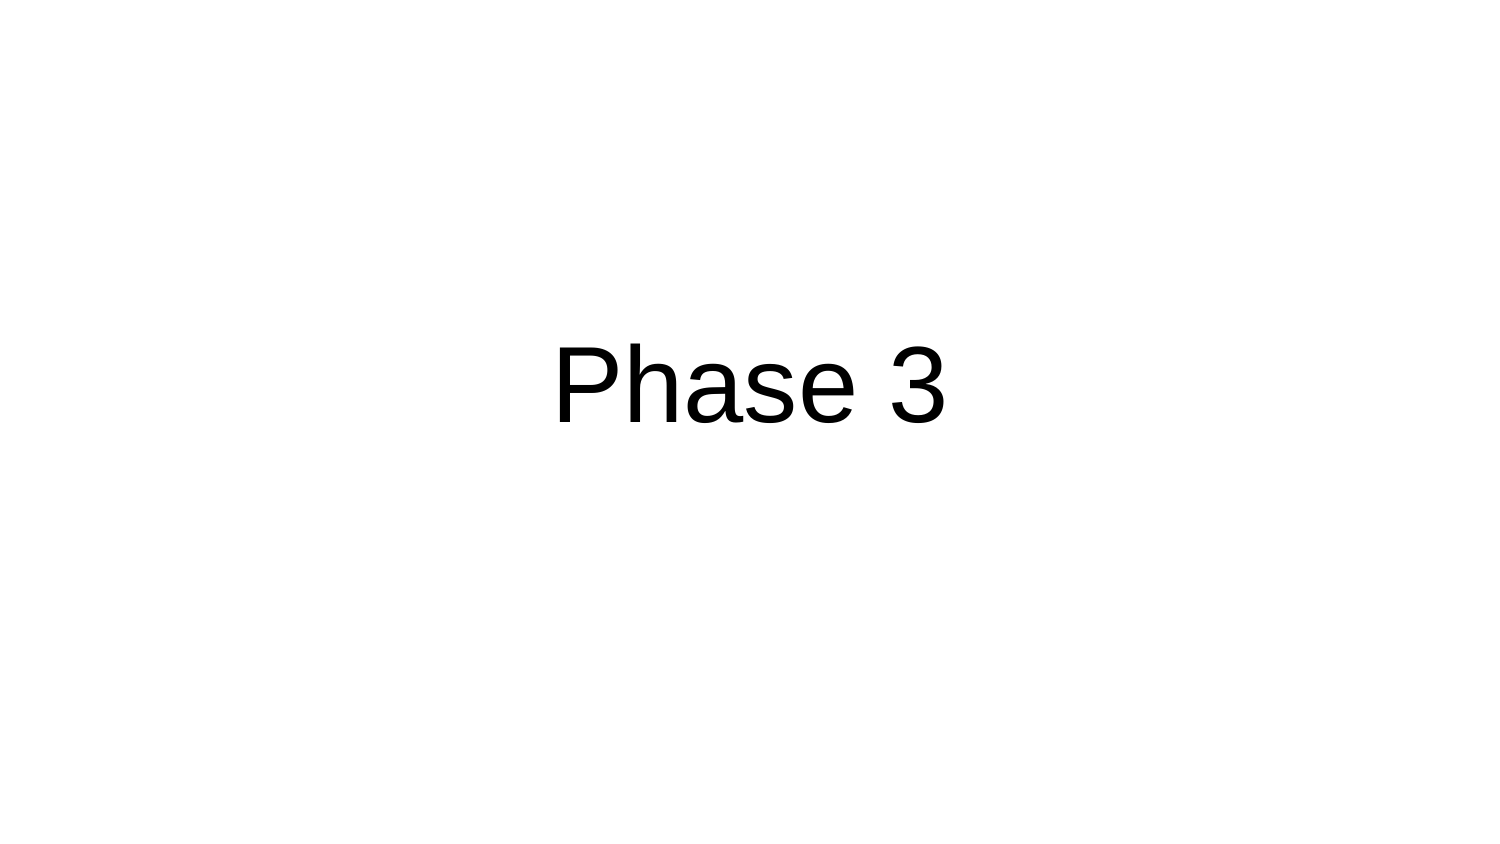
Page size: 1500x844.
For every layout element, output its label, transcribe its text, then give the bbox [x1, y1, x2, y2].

title Phase 3 [51, 122, 1449, 459]
